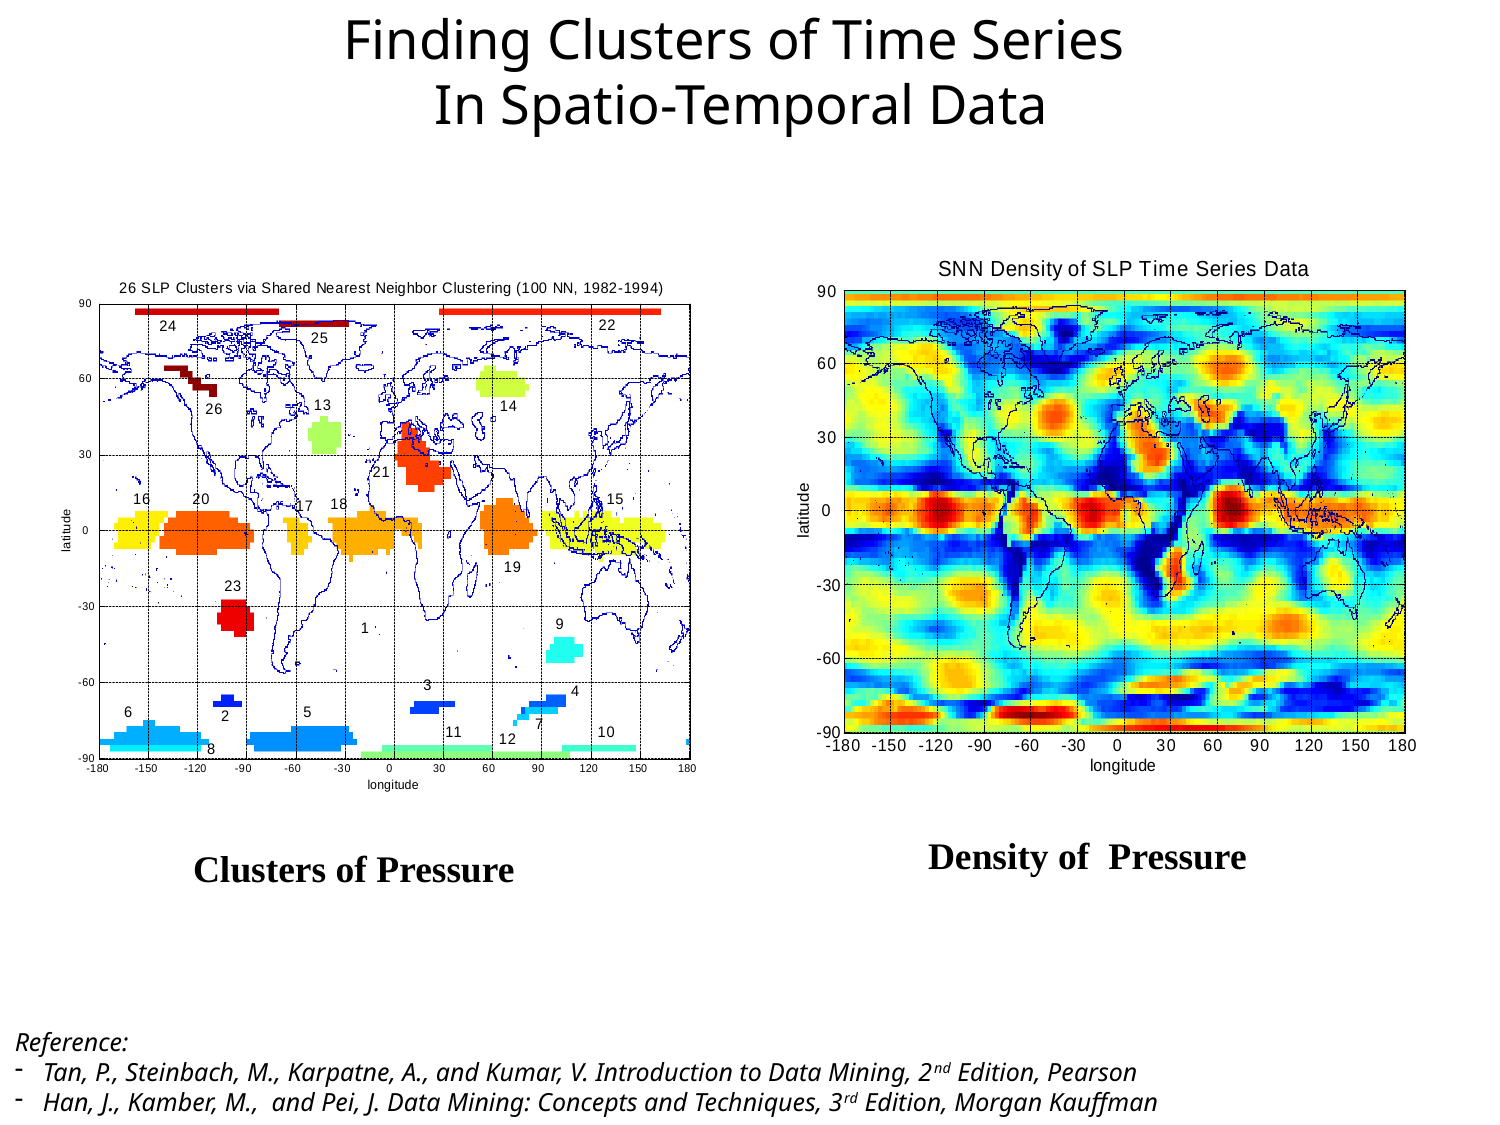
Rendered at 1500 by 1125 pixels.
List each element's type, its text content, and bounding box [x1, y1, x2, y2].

text_box Density of Pressure [749, 825, 1425, 864]
picture [749, 249, 1451, 776]
text_box Clusters of Pressure [99, 837, 608, 875]
title Finding Clusters of Time Series In Spatio-Temporal Data [62, 24, 1422, 116]
picture [0, 262, 738, 803]
